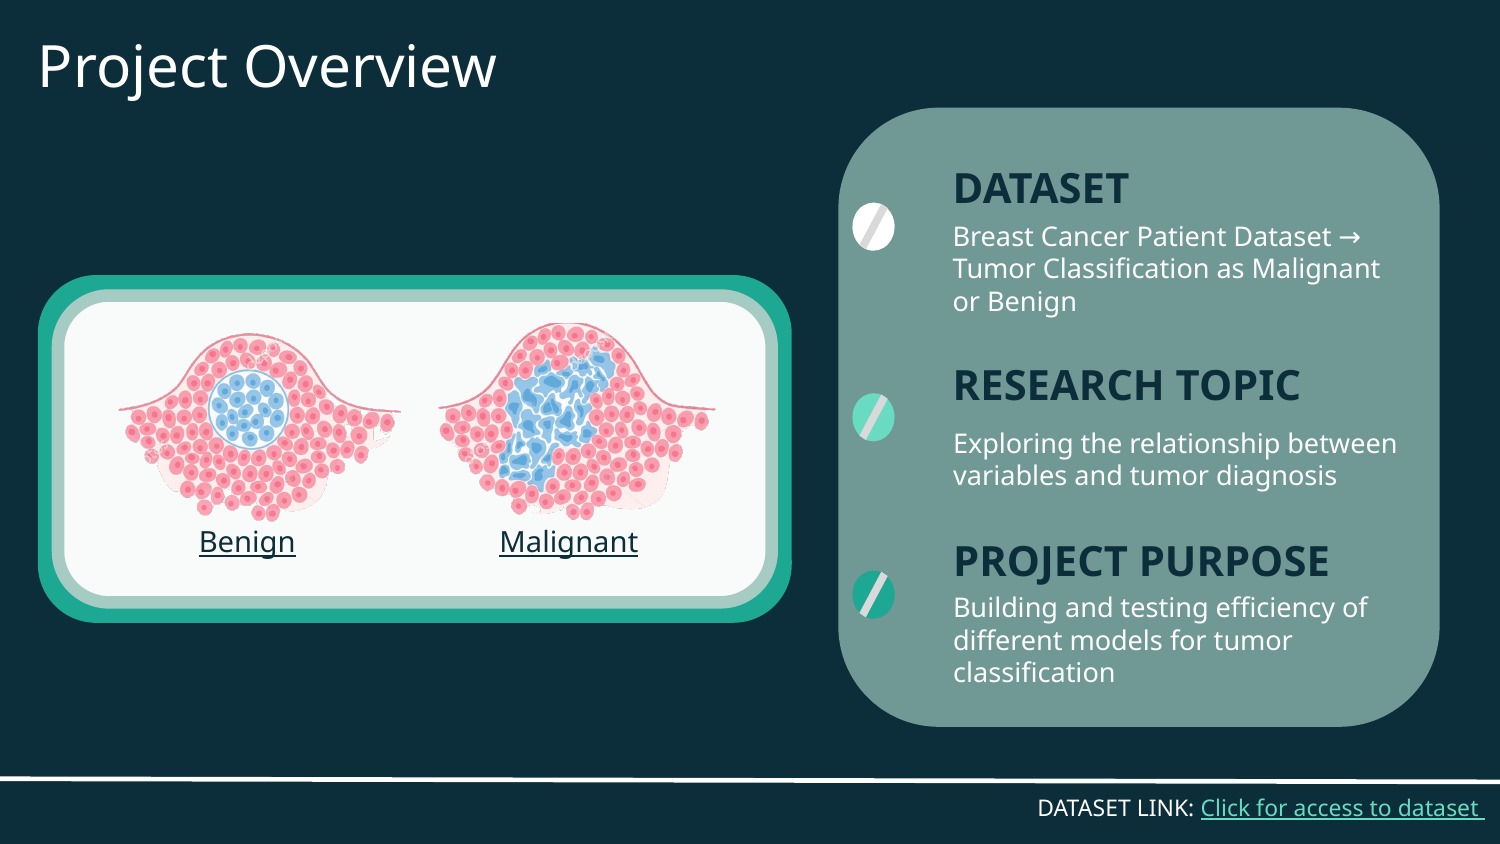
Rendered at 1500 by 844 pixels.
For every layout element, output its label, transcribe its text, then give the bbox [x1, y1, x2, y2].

title Project Overview [22, 17, 1292, 112]
text_box Building and testing efficiency of different models for tumor classification [938, 575, 1458, 671]
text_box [849, 570, 898, 619]
text_box Exploring the relationship between variables and tumor diagnosis [938, 411, 1415, 506]
text_box [38, 275, 791, 623]
text_box DATASET [937, 146, 1329, 213]
text_box Breast Cancer Patient Dataset → Tumor Classification as Malignant or Benign [937, 220, 1415, 315]
text_box [57, 295, 772, 603]
text_box RESEARCH TOPIC [937, 343, 1415, 410]
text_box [849, 392, 898, 442]
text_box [849, 202, 898, 251]
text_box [87, 323, 742, 575]
text_box PROJECT PURPOSE [938, 520, 1415, 575]
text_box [0, 778, 1500, 783]
picture [1334, 17, 1488, 214]
text_box DATASET LINK: Click for access to dataset [887, 793, 1500, 844]
text_box [838, 107, 1440, 727]
